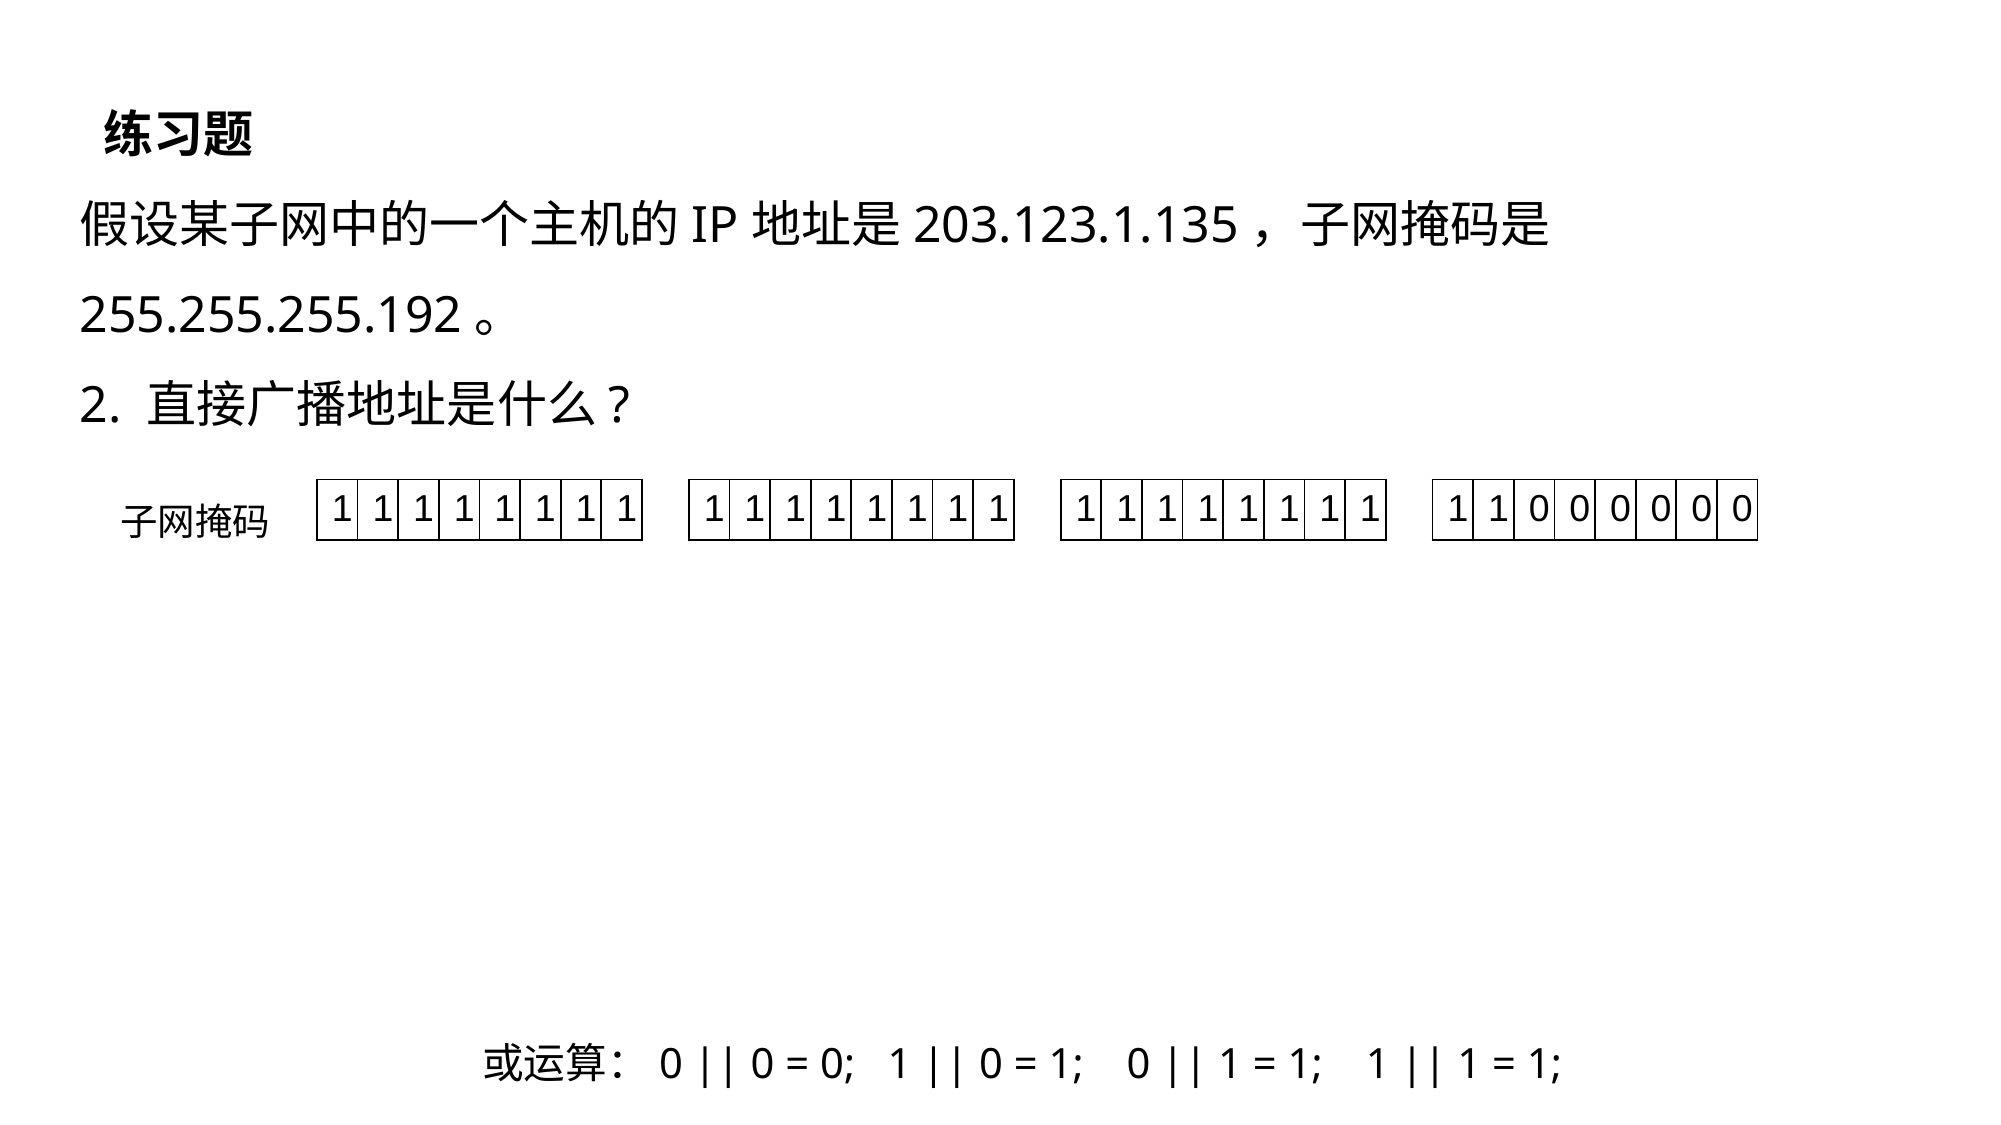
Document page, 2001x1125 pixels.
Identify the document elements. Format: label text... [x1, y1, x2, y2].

table_header 1 [358, 480, 397, 539]
table_header 1 [1143, 480, 1182, 539]
table_header 1 [812, 480, 850, 539]
table_header 1 [440, 480, 479, 539]
table_header 1 [1346, 480, 1385, 539]
table_header 1 [893, 480, 932, 539]
table_header 1 [480, 480, 519, 539]
table_header 1 [852, 480, 891, 539]
table_header 1 [1183, 480, 1222, 539]
table_header 1 [1474, 480, 1513, 539]
text_box 练习题 假设某子网中的一个主机的IP地址是203.123.1.135，子网掩码是 255.255.255.192。 2. 直接广播地址是什么? [65, 65, 1852, 441]
table_header 0 [1596, 480, 1635, 539]
table_header 1 [690, 480, 729, 539]
table_header 0 [1718, 480, 1757, 539]
table_header 1 [318, 480, 357, 539]
table_header 1 [602, 480, 641, 539]
text_box 子网掩码 [105, 467, 294, 551]
table_header 1 [933, 480, 972, 539]
table_header 1 [1433, 480, 1472, 539]
table_header 1 [1102, 480, 1141, 539]
table_header 0 [1677, 480, 1716, 539]
table_header 0 [1555, 480, 1594, 539]
table_header 1 [562, 480, 600, 539]
table_header 0 [1637, 480, 1675, 539]
table_header 1 [730, 480, 769, 539]
table_header 1 [1224, 480, 1263, 539]
table_header 1 [1265, 480, 1304, 539]
table_header 0 [1515, 480, 1554, 539]
text_box 或运算：0 || 0 = 0; 1 || 0 = 1; 0 || 1 = 1; 1 || 1 = 1; [467, 1004, 1578, 1094]
table_header 1 [974, 480, 1013, 539]
table_header 1 [399, 480, 438, 539]
table_header 1 [1062, 480, 1100, 539]
table_header 1 [1305, 480, 1344, 539]
table_header 1 [521, 480, 560, 539]
table_header 1 [771, 480, 810, 539]
